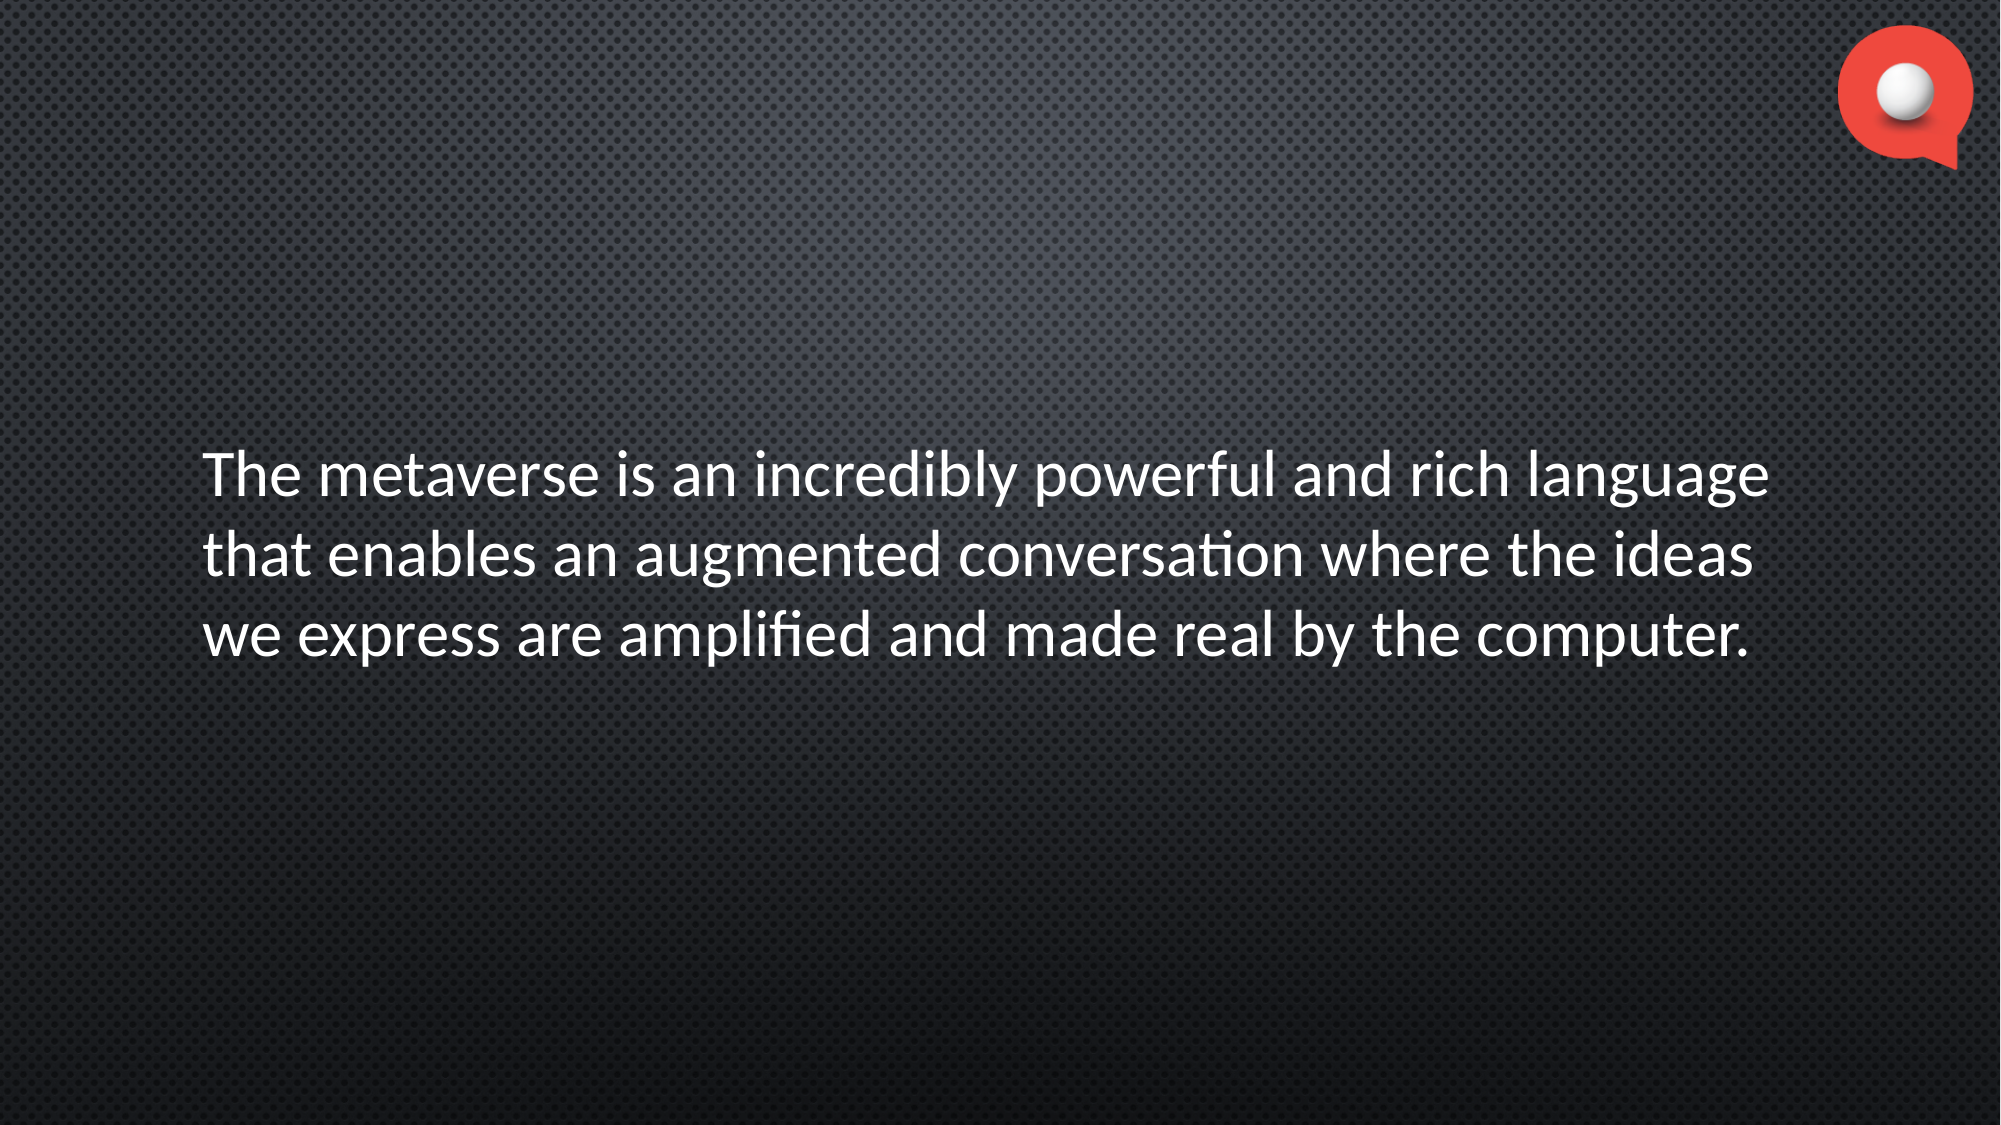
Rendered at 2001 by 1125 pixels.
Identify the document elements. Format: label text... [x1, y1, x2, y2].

picture [1812, 0, 2001, 190]
list The metaverse is an incredibly powerful and rich language that enables an augmented conversation where the ideas we express are amplified and made real by the computer. [187, 149, 1813, 950]
